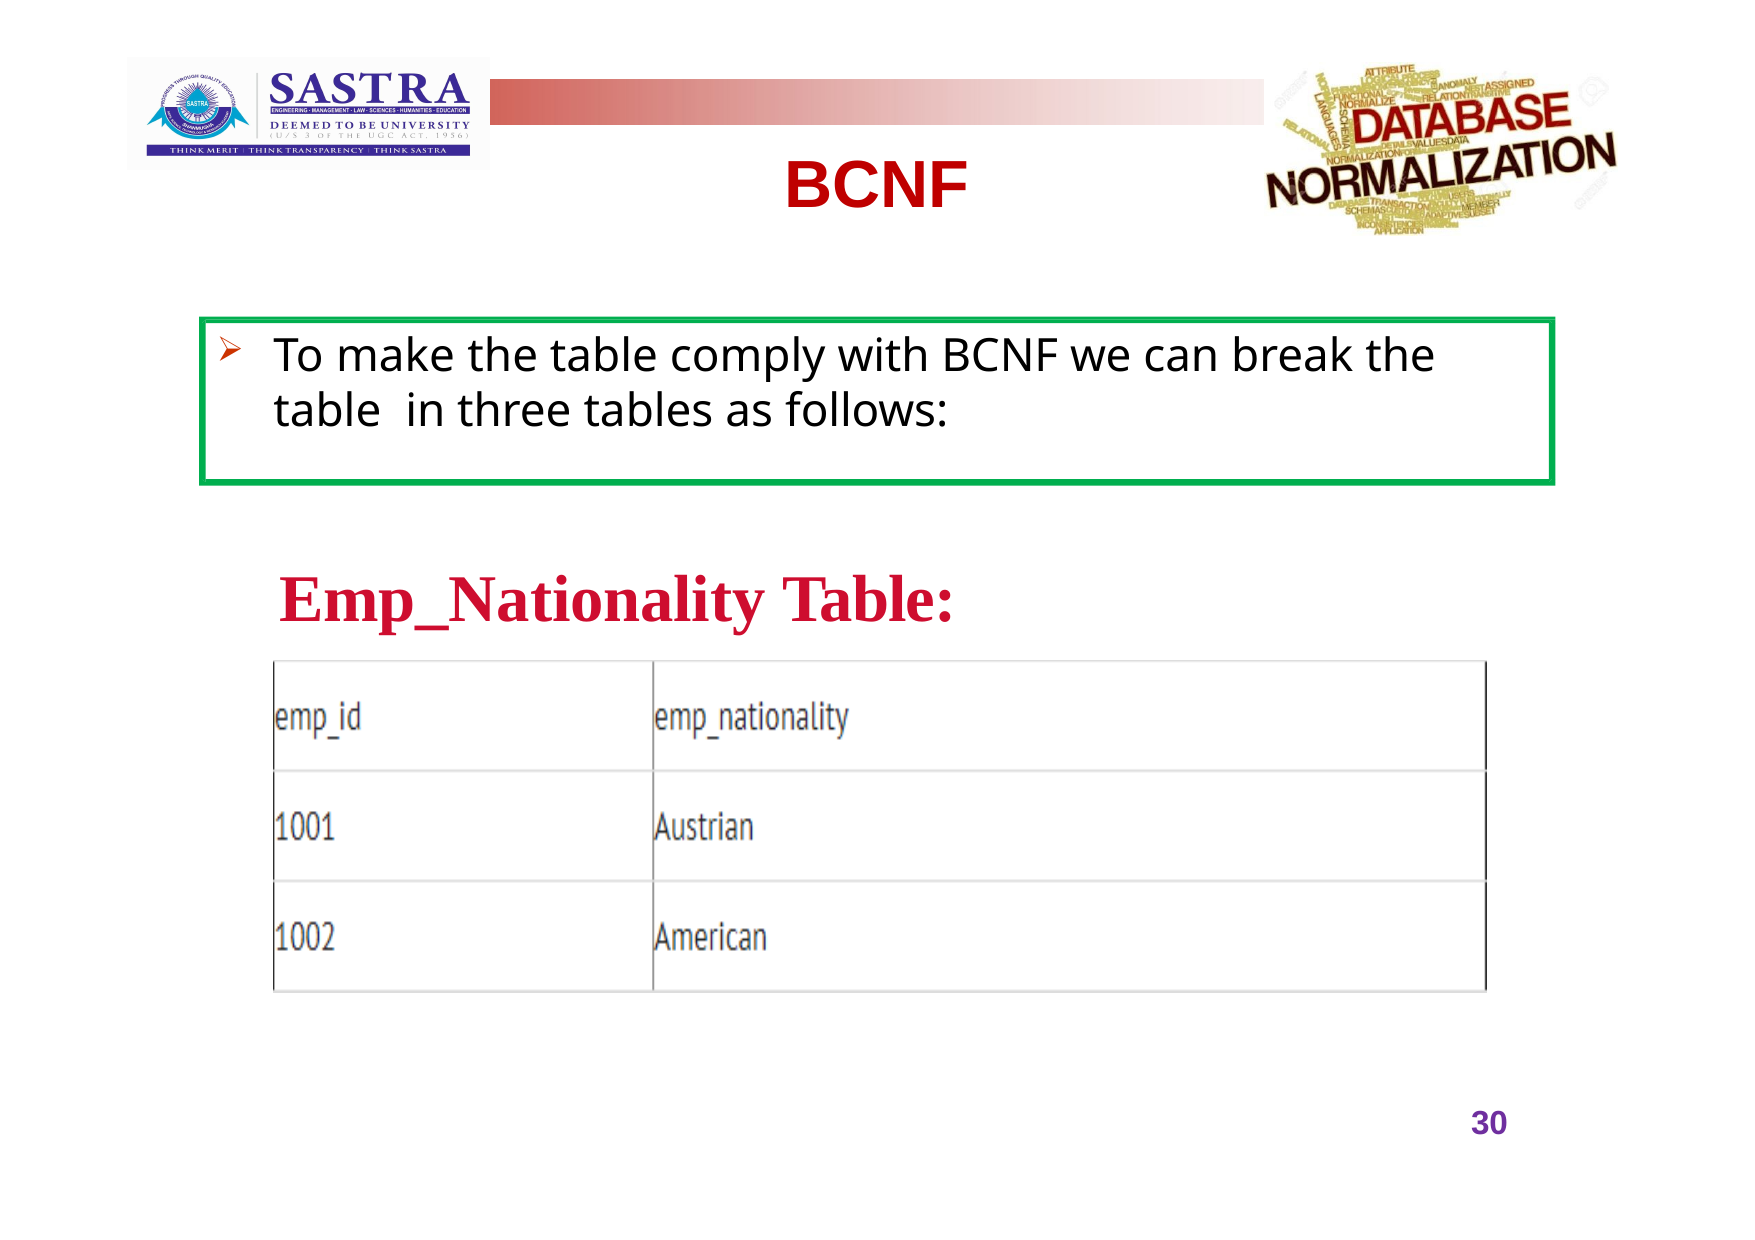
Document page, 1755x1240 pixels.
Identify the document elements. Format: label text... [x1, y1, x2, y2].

text_box To make the table comply with BCNF we can break the table in three tables as follows: Emp_Nationality Table: [214, 323, 1509, 635]
picture [273, 659, 1487, 994]
picture [127, 57, 1618, 236]
text_box [199, 316, 1556, 486]
title BCNF [782, 138, 972, 316]
slide_number 30 [1464, 1102, 1515, 1240]
